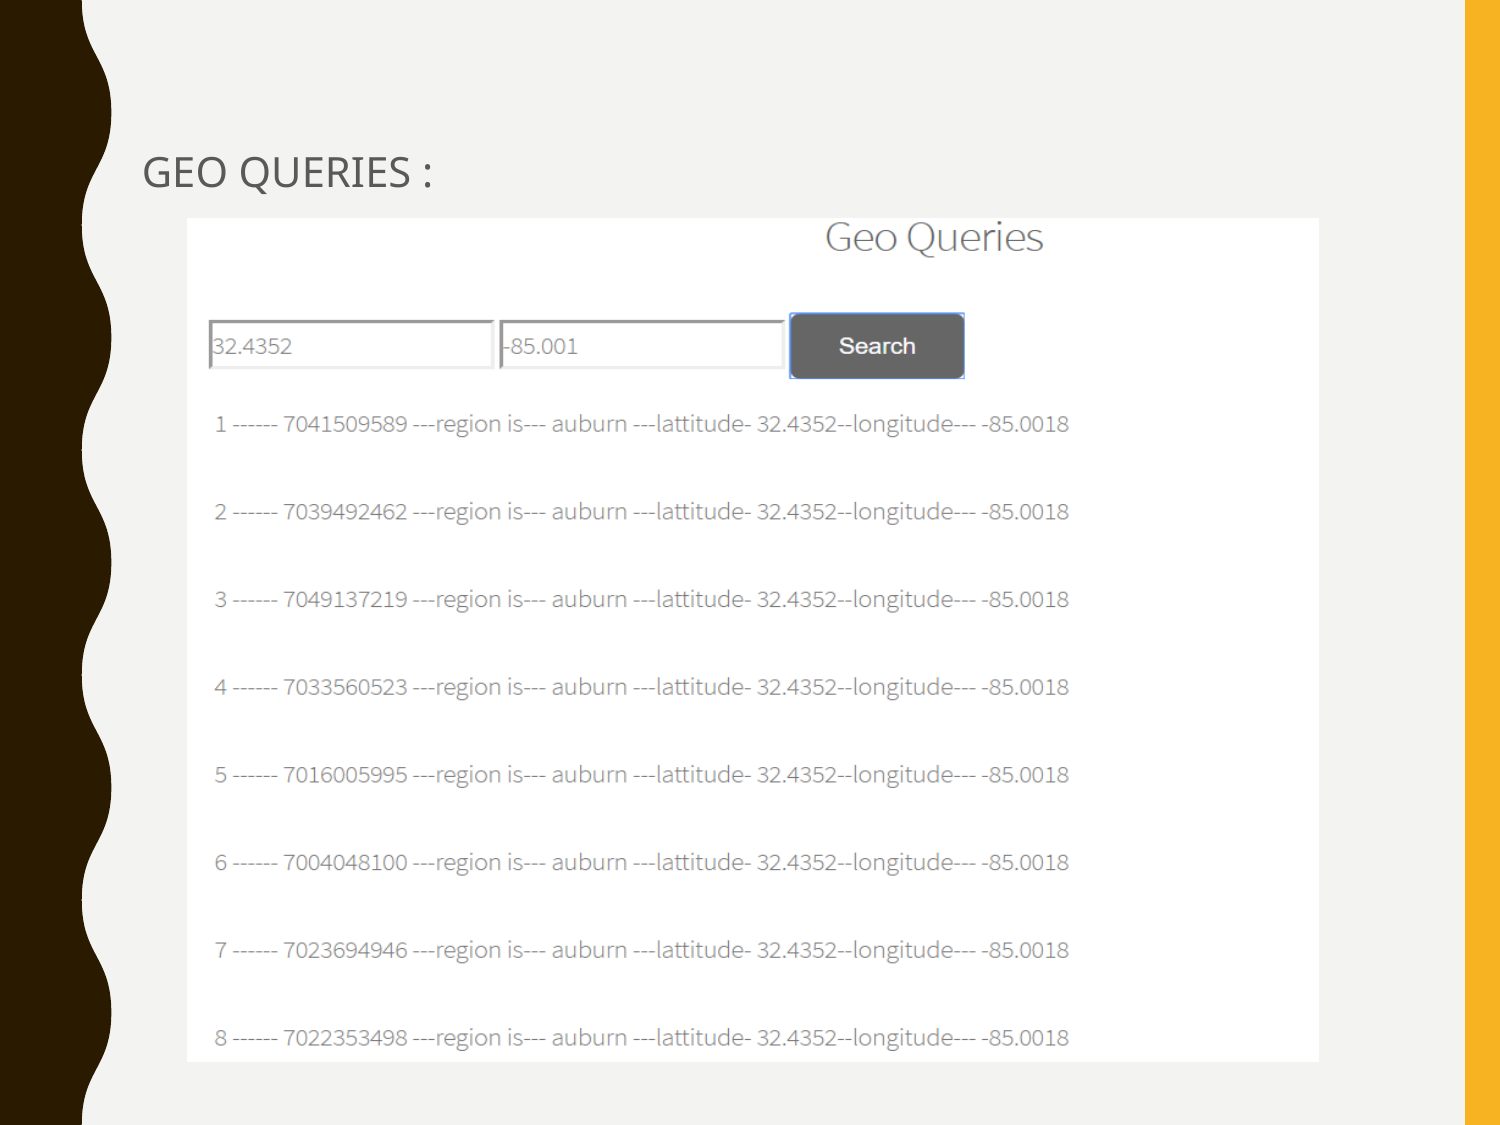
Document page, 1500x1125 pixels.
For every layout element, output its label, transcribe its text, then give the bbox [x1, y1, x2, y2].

picture [187, 218, 1319, 1063]
list GEO QUERIES : [126, 133, 1380, 724]
